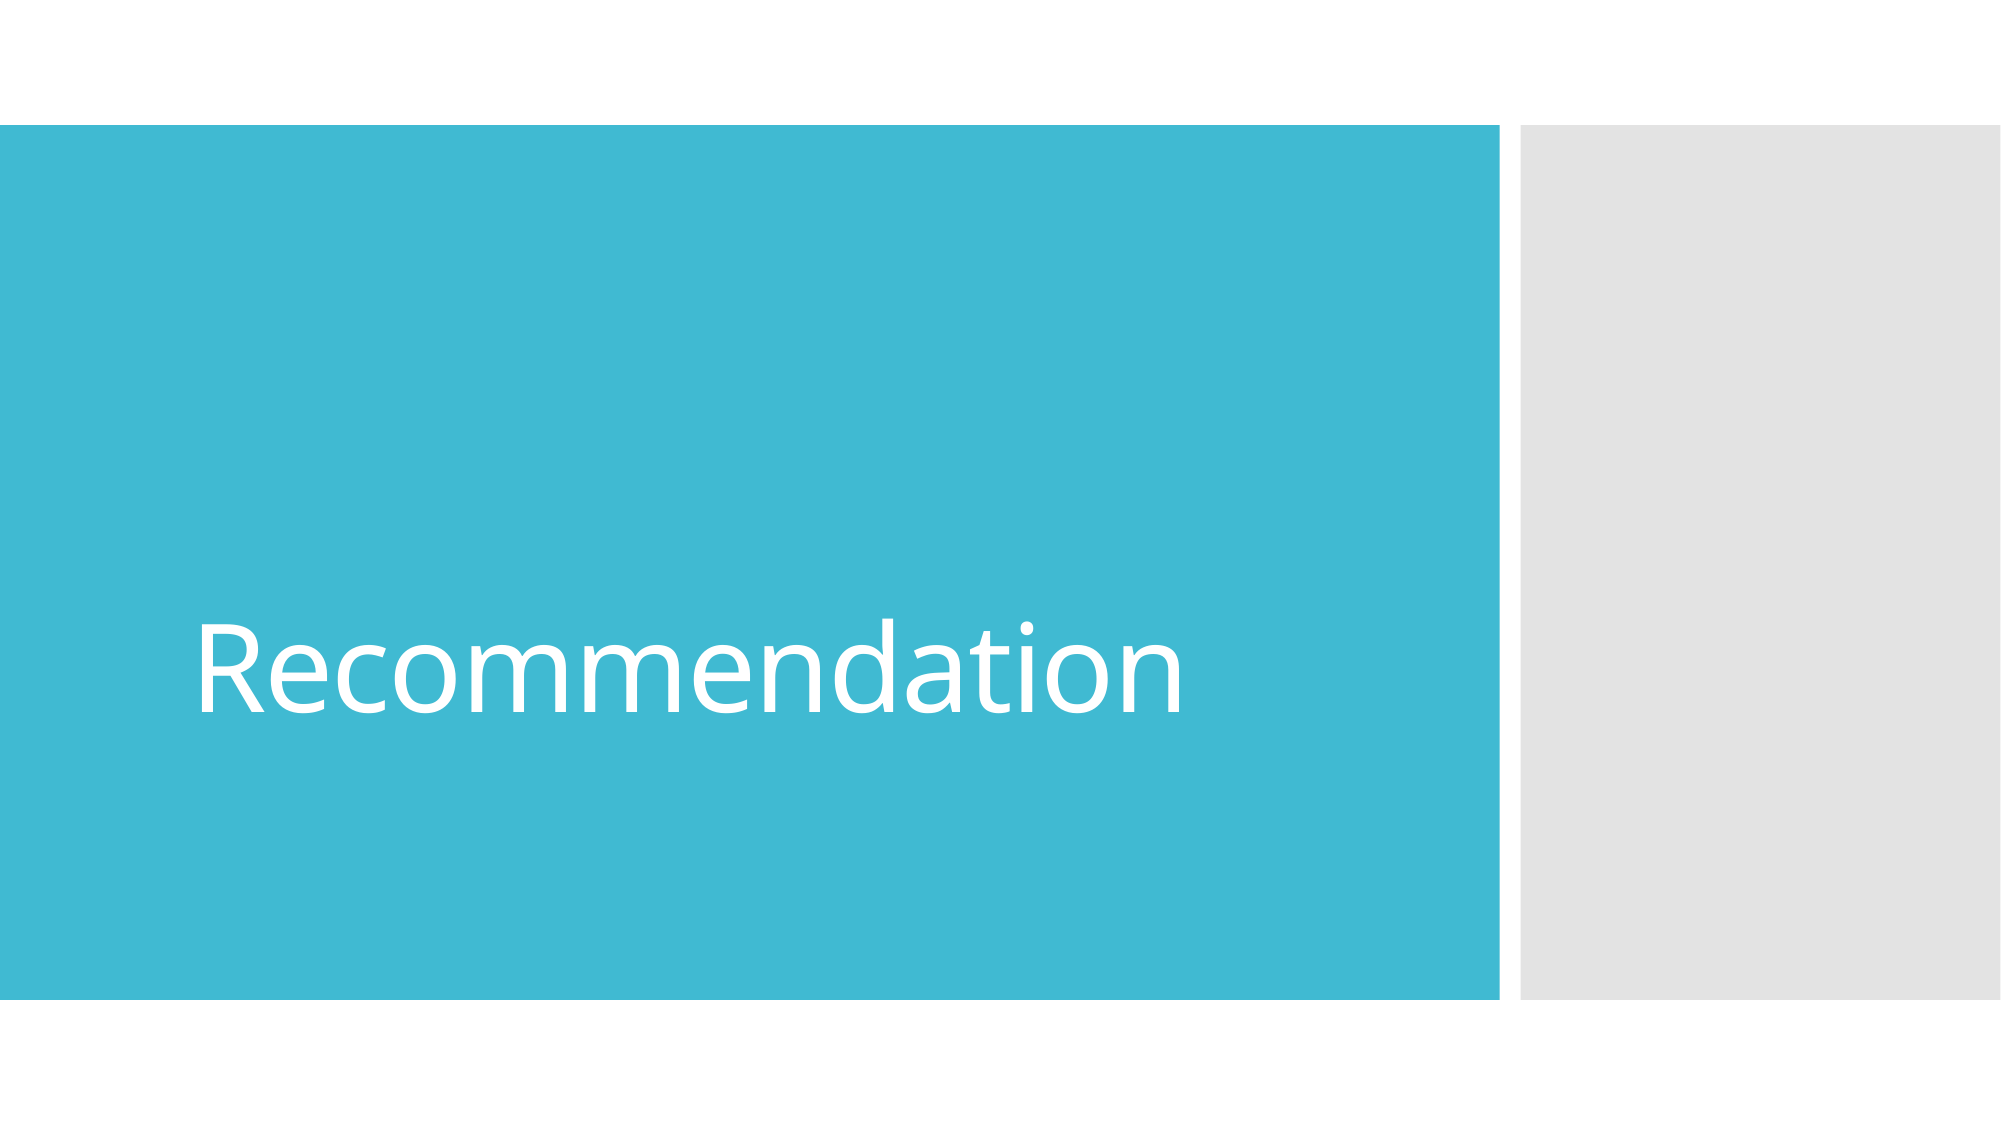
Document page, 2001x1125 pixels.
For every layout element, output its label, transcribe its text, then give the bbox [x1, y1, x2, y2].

title Recommendation [175, 213, 1376, 747]
